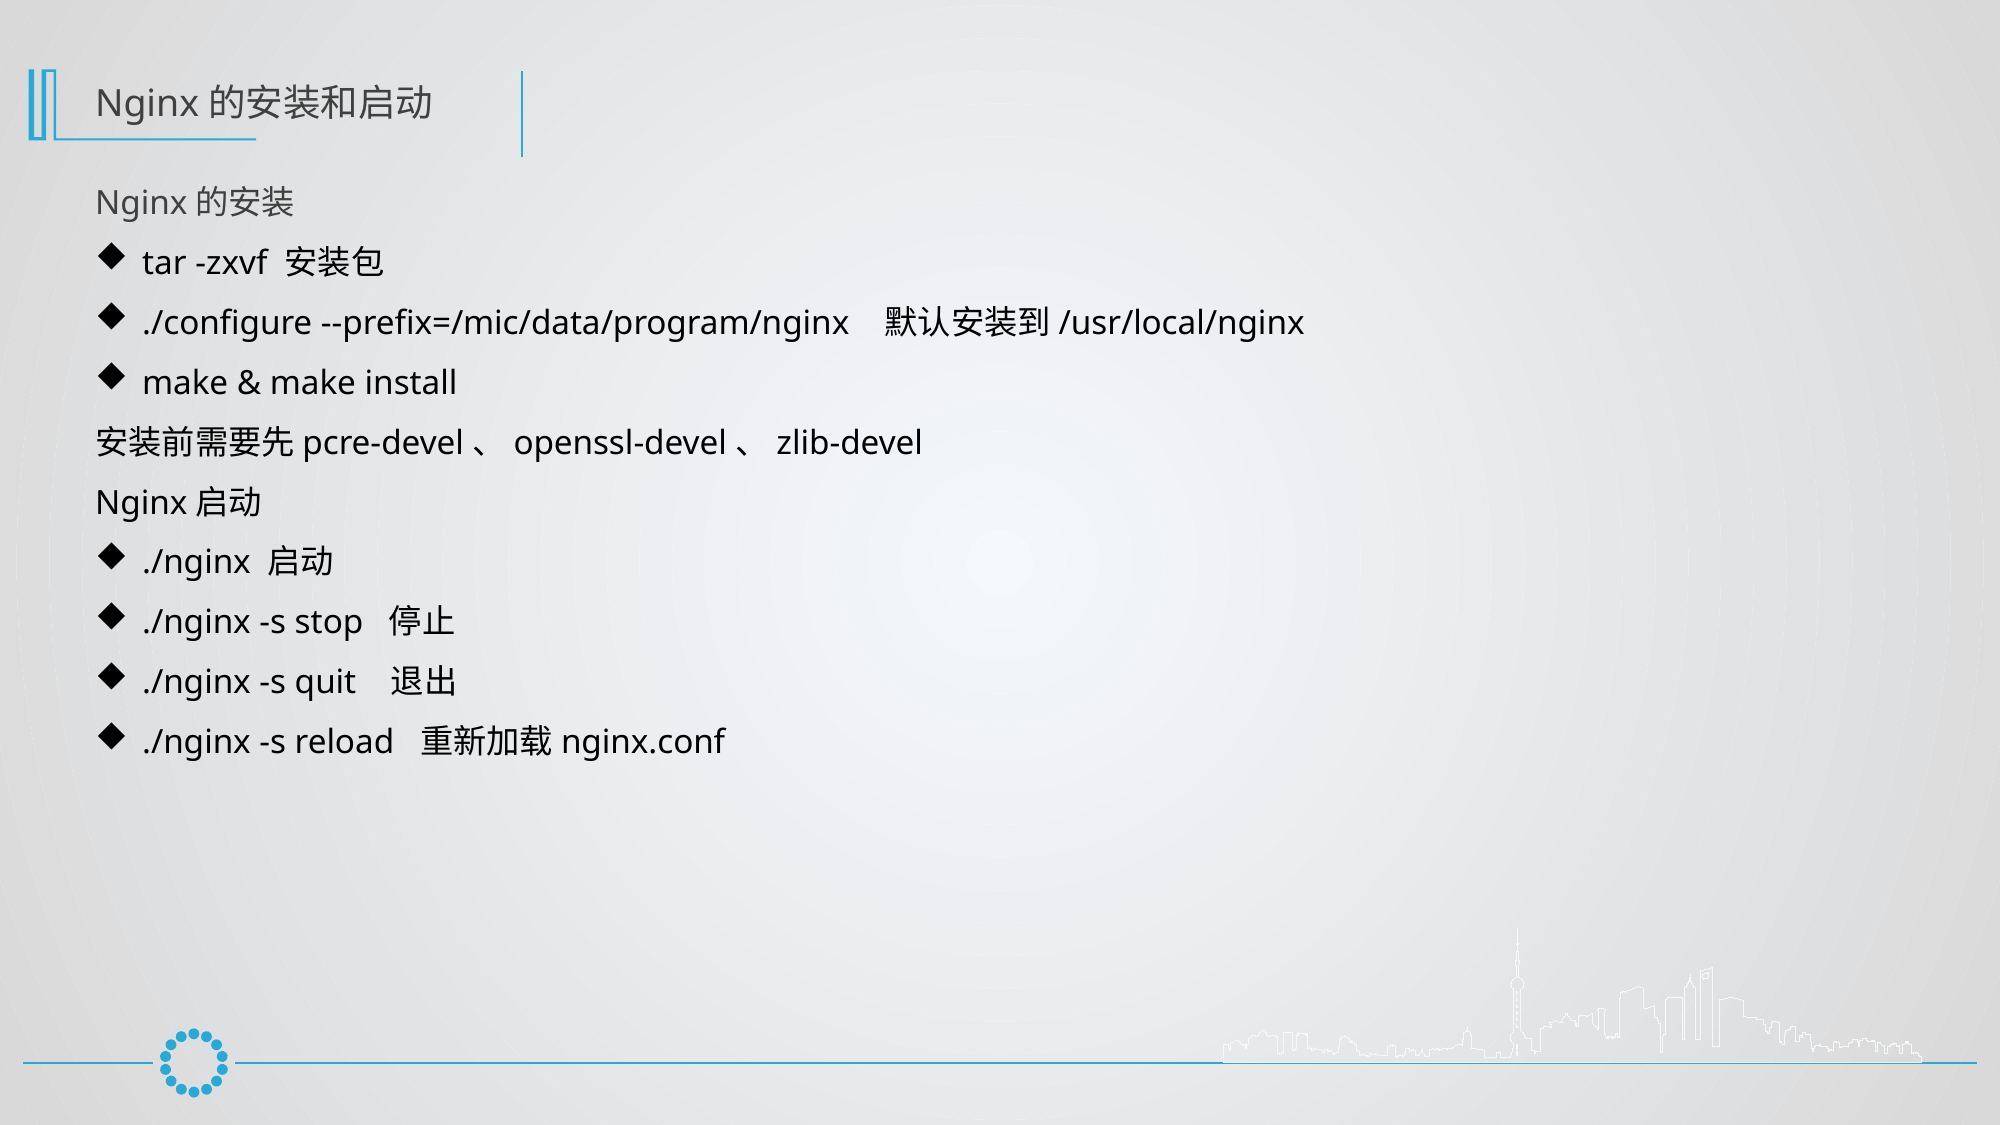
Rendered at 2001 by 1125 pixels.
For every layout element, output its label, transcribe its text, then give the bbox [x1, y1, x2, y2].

text_box Nginx的安装 tar -zxvf 安装包 ./configure --prefix=/mic/data/program/nginx 默认安装到/usr/local/nginx make & make install 安装前需要先pcre-devel、openssl-devel、zlib-devel Nginx启动 ./nginx 启动 ./nginx -s stop 停止 ./nginx -s quit 退出 ./nginx -s reload 重新加载nginx.conf [80, 154, 1961, 828]
slide_number [169, 1039, 218, 1086]
text_box Nginx的安装和启动 [80, 71, 1299, 132]
